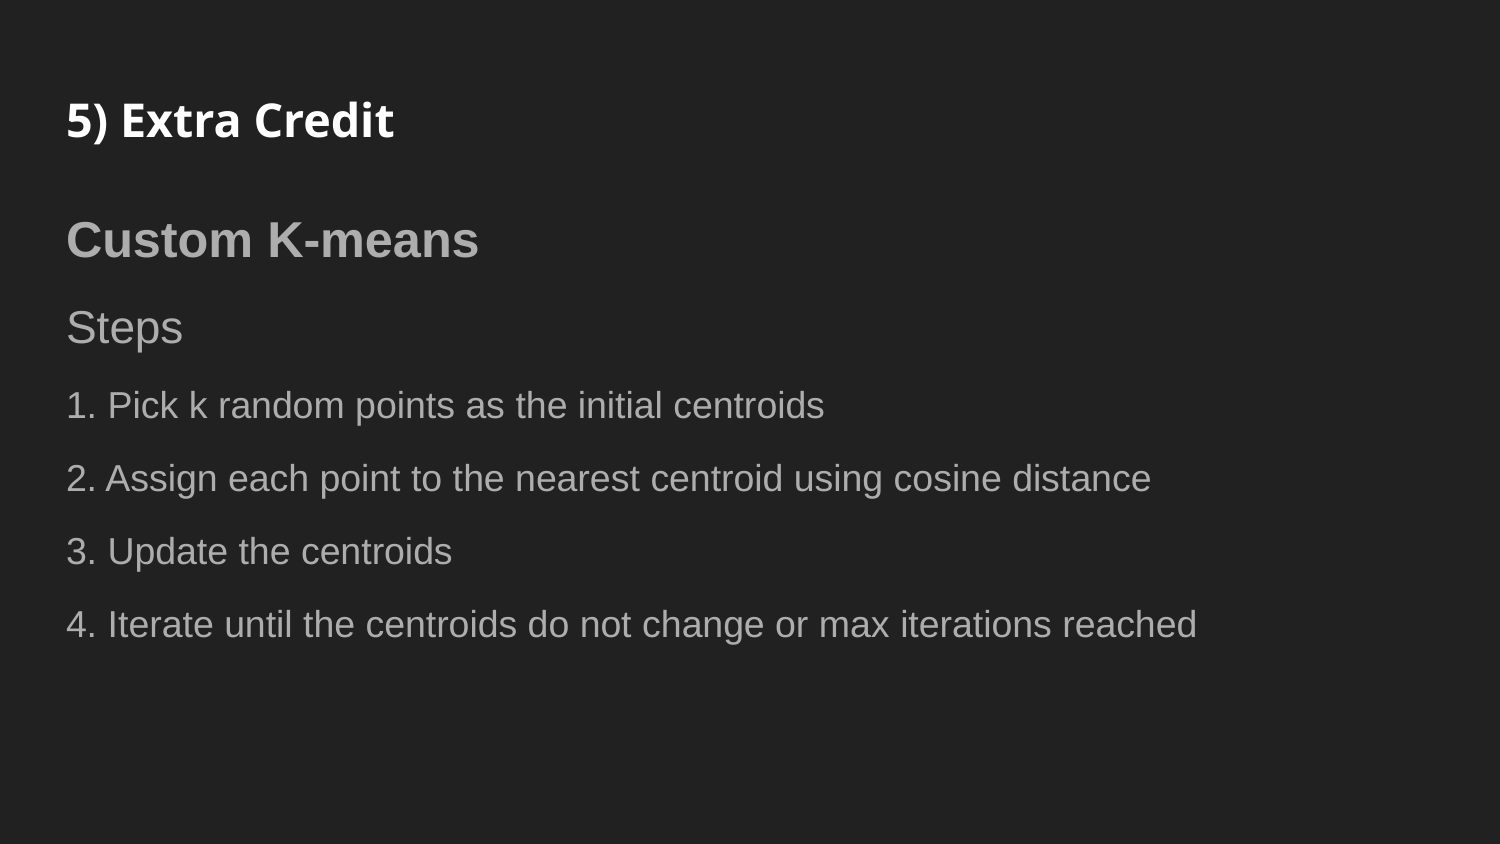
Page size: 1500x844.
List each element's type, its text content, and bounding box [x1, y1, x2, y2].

list Custom K-means Steps 1. Pick k random points as the initial centroids 2. Assign each point to the nearest centroid using cosine distance 3. Update the centroids 4. Iterate until the centroids do not change or max iterations reached [51, 189, 1449, 750]
title 5) Extra Credit [51, 72, 1449, 167]
